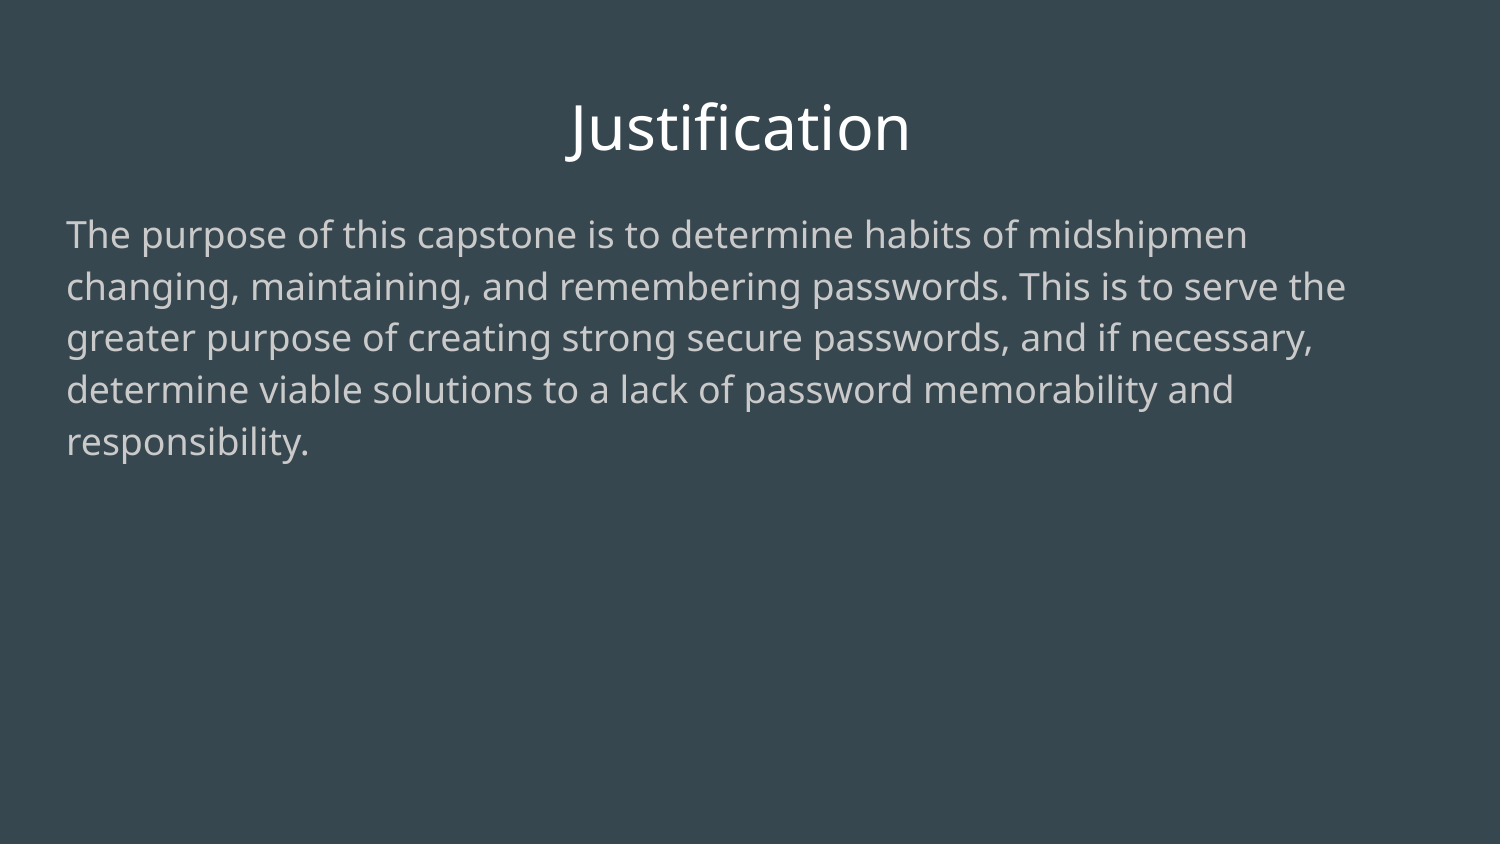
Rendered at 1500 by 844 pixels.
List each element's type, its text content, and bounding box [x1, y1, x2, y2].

list The purpose of this capstone is to determine habits of midshipmen changing, maintaining, and remembering passwords. This is to serve the greater purpose of creating strong secure passwords, and if necessary, determine viable solutions to a lack of password memorability and responsibility. [51, 189, 1449, 750]
title Justification [51, 72, 1449, 167]
